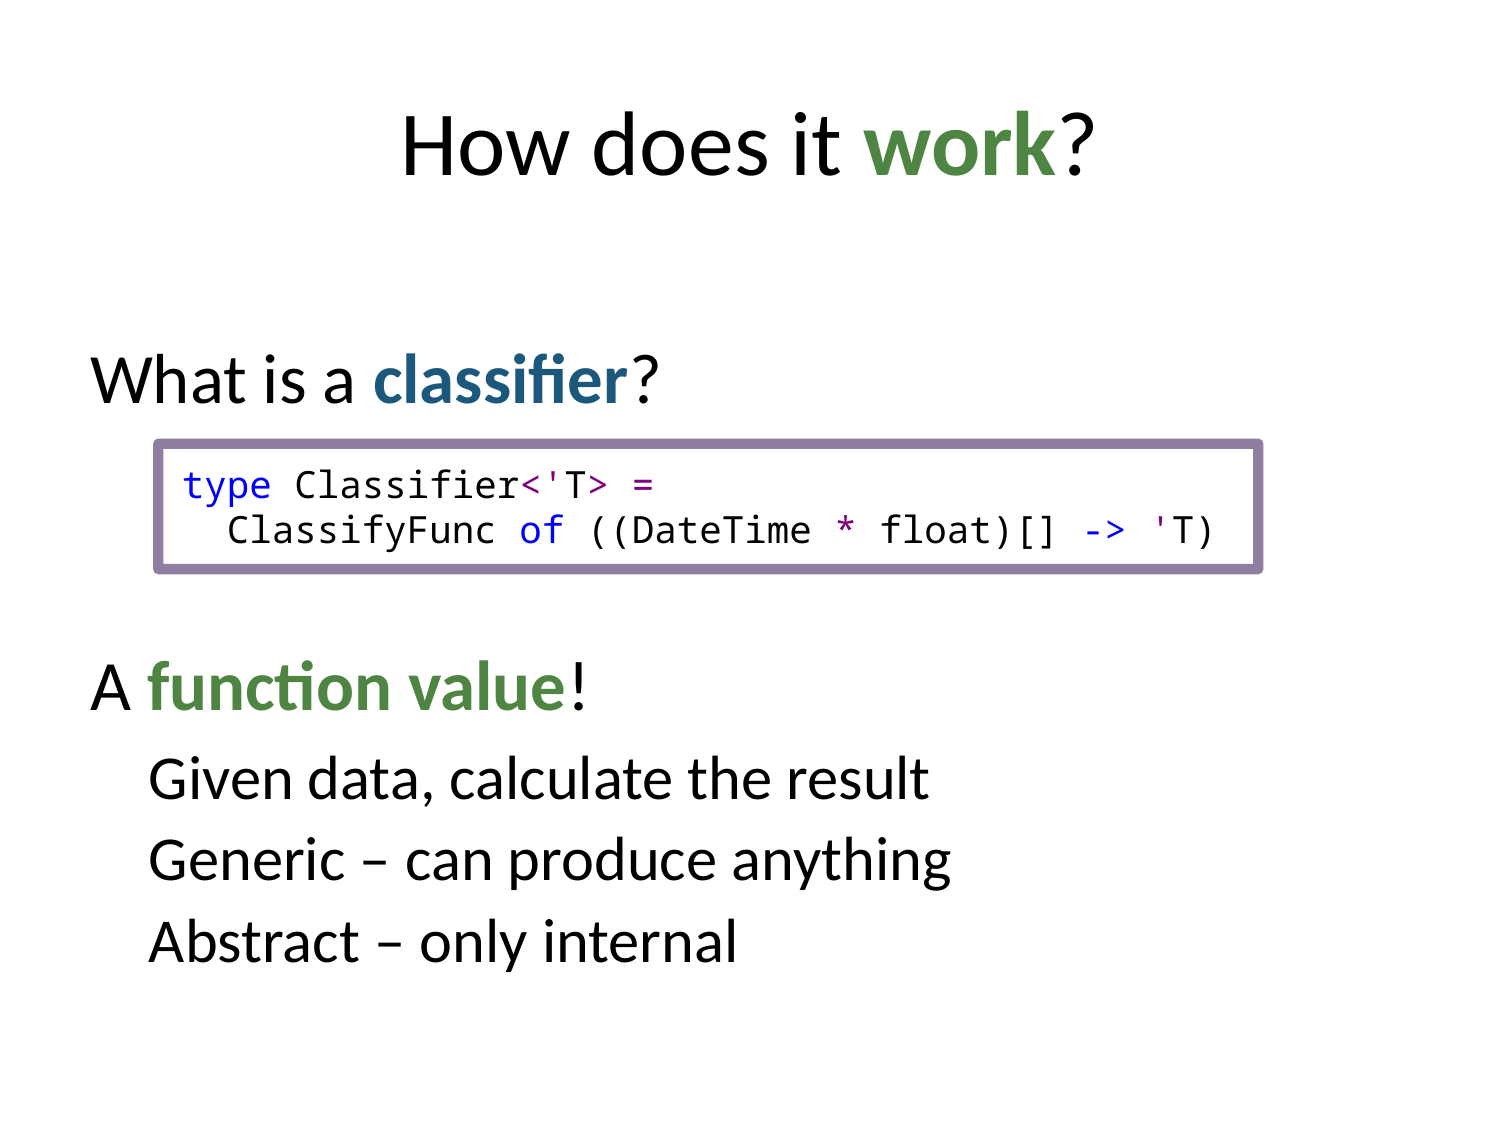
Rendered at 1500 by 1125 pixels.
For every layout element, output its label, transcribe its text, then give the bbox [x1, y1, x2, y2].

title How does it work? [75, 45, 1425, 233]
text_box type Classifier<'T> = ClassifyFunc of ((DateTime * float)[] -> 'T) [158, 443, 1259, 570]
list What is a classifier? A function value! Given data, calculate the result Generic – can produce anything Abstract – only internal [75, 324, 1425, 1005]
